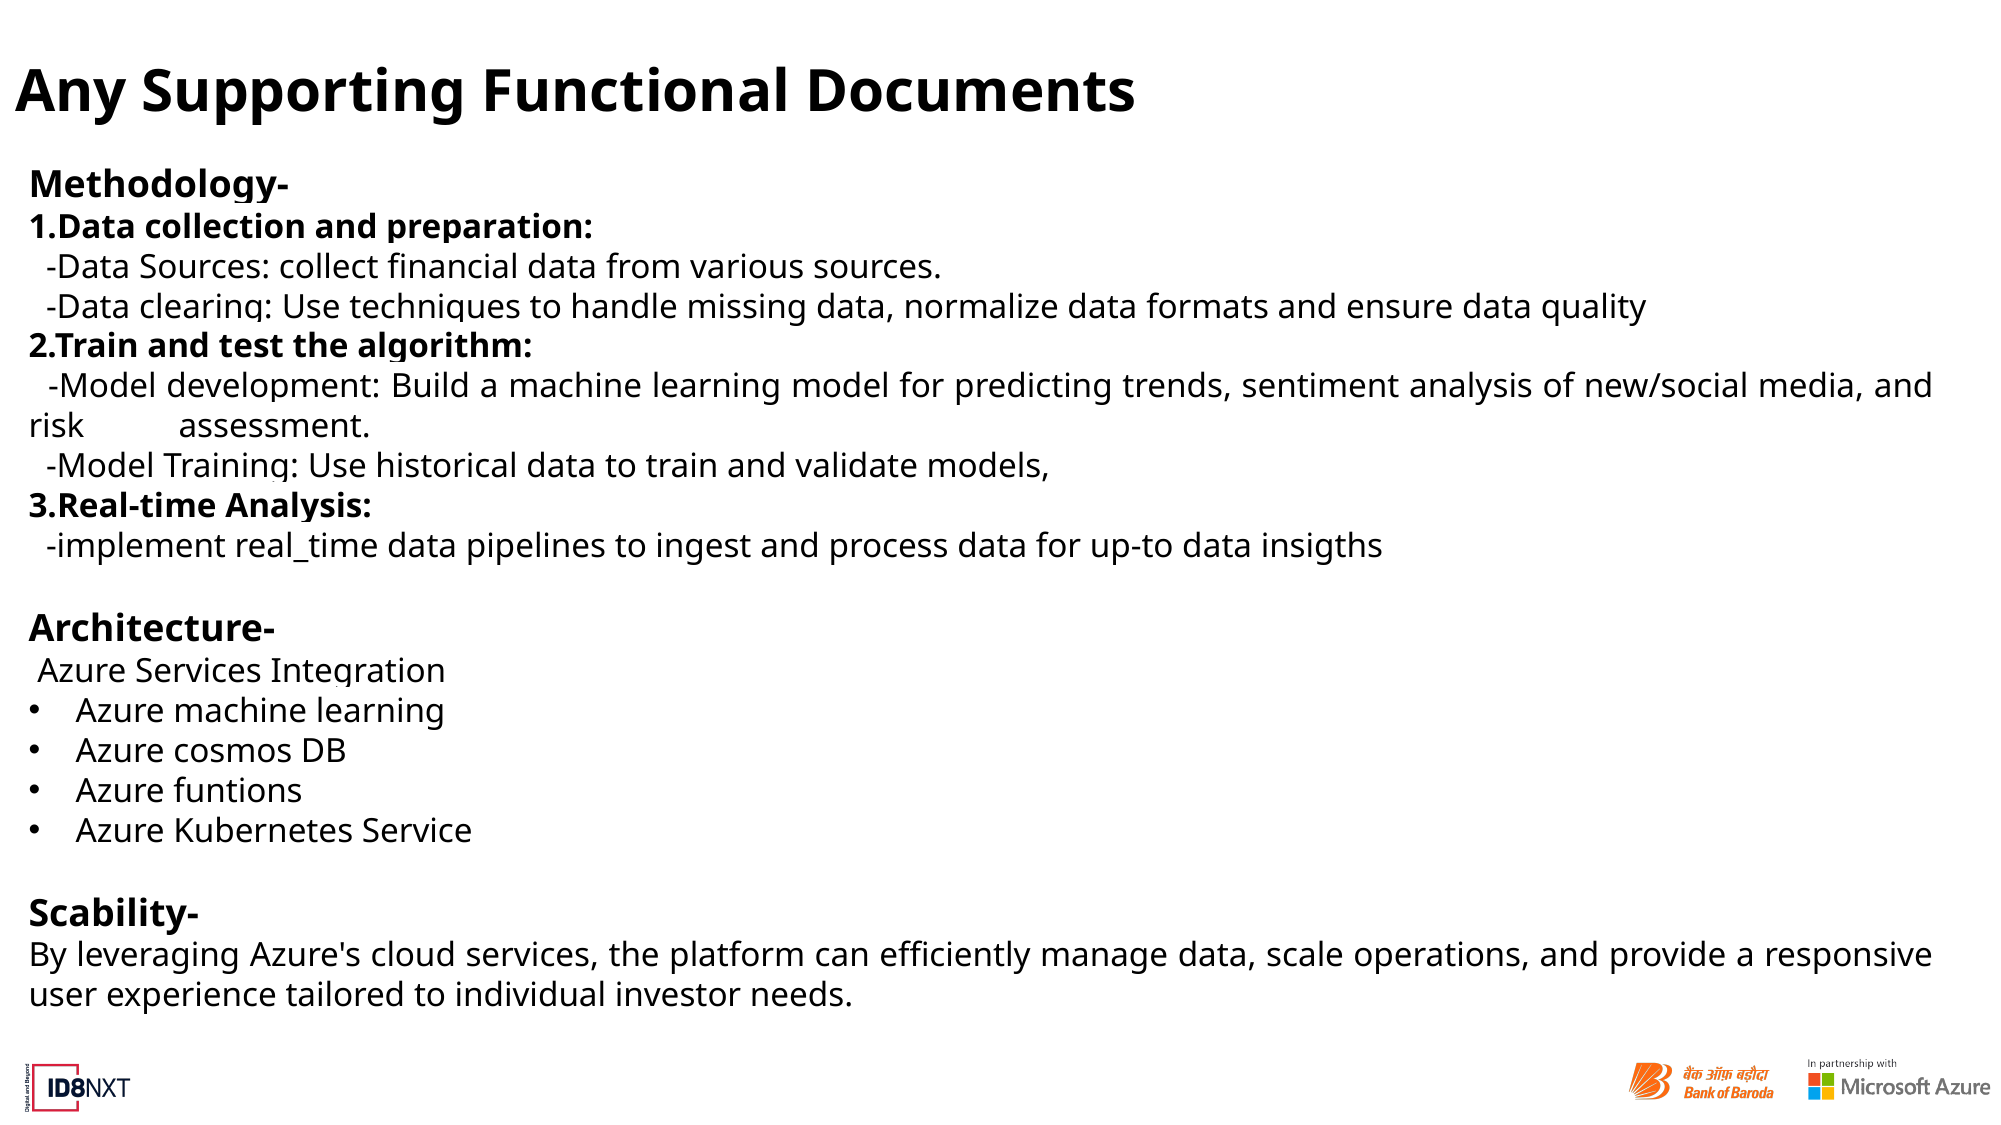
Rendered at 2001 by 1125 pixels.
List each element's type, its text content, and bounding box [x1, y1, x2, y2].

title Any Supporting Functional Documents [0, 37, 1440, 133]
picture [17, 1052, 138, 1123]
text_box Methodology- 1.Data collection and preparation: -Data Sources: collect financial data from various sources. -Data clearing: Use techniques to handle missing data, normalize data formats and ensure data quality 2.Train and test the algorithm: -Model development: Build a machine learning model for predicting trends, sentiment analysis of new/social media, and risk assessment. -Model Training: Use historical data to train and validate models, 3.Real-time Analysis: -implement real_time data pipelines to ingest and process data for up-to data insigths Architecture- Azure Services Integration Azure machine learning Azure cosmos DB Azure funtions Azure Kubernetes Service Scability- By leveraging Azure's cloud services, the platform can efficiently manage data, scale operations, and provide a responsive user experience tailored to individual investor needs. [13, 144, 1952, 1038]
picture [1628, 1041, 1776, 1125]
picture [1806, 1057, 1992, 1102]
